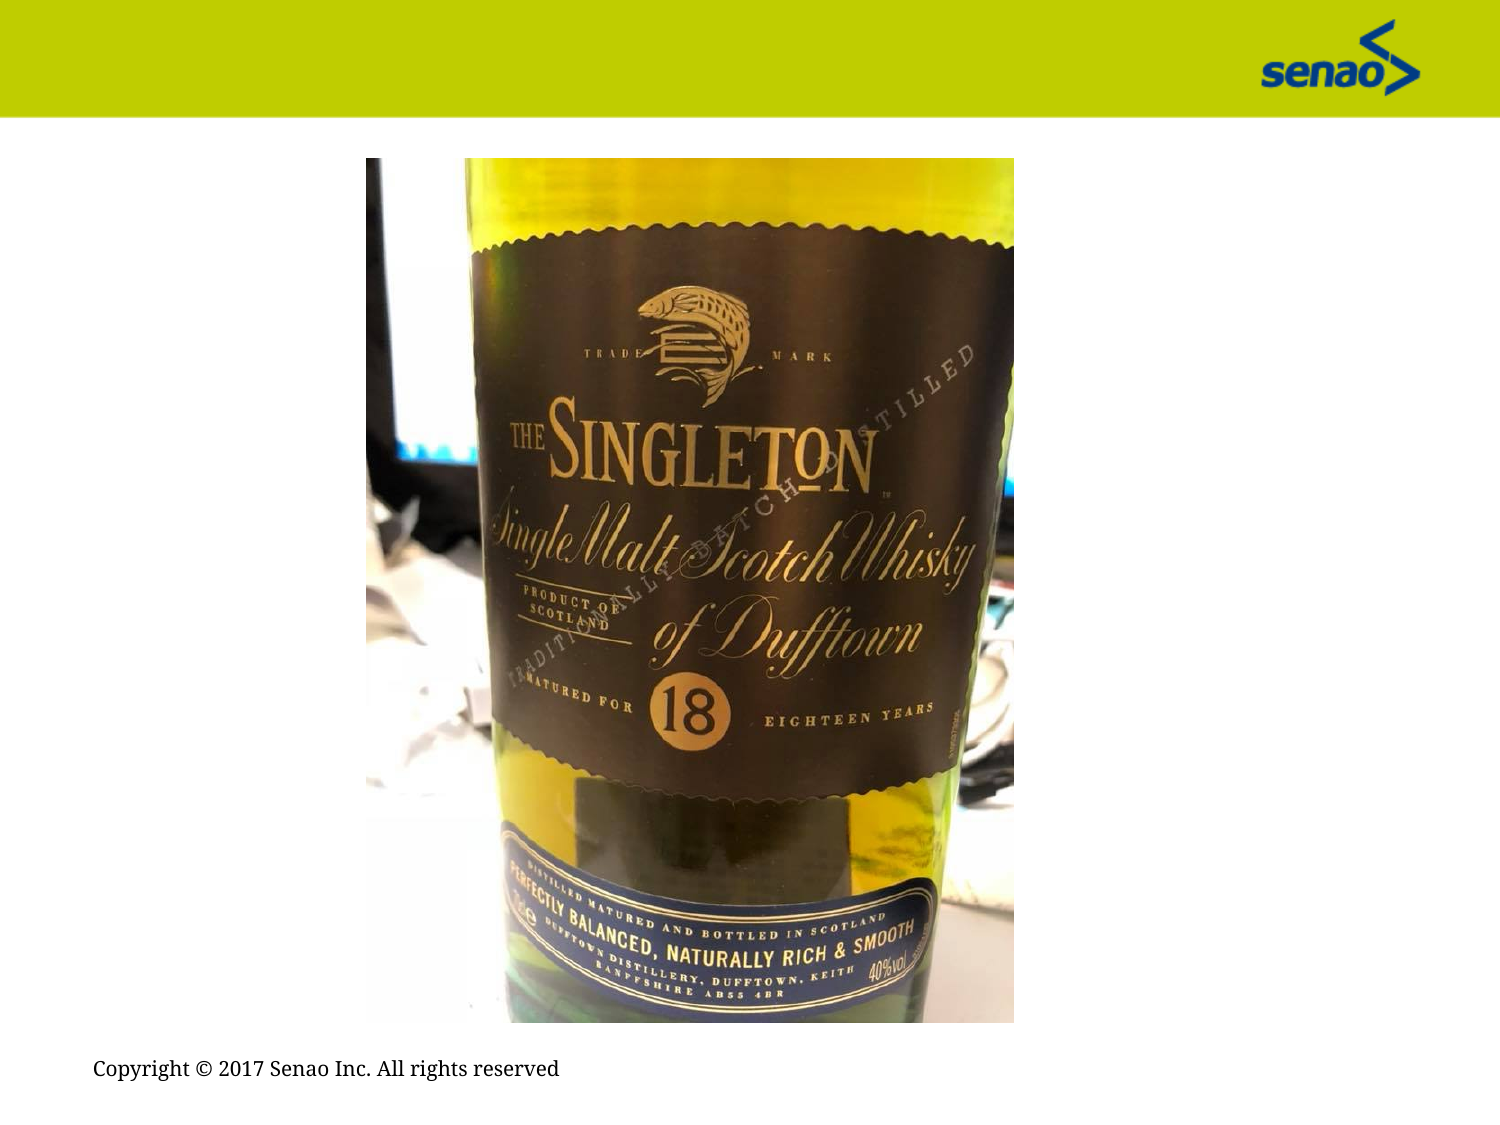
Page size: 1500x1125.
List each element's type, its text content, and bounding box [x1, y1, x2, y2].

picture [0, 0, 1500, 1125]
text_box Copyright © 2017 Senao Inc. All rights reserved [78, 1048, 575, 1089]
